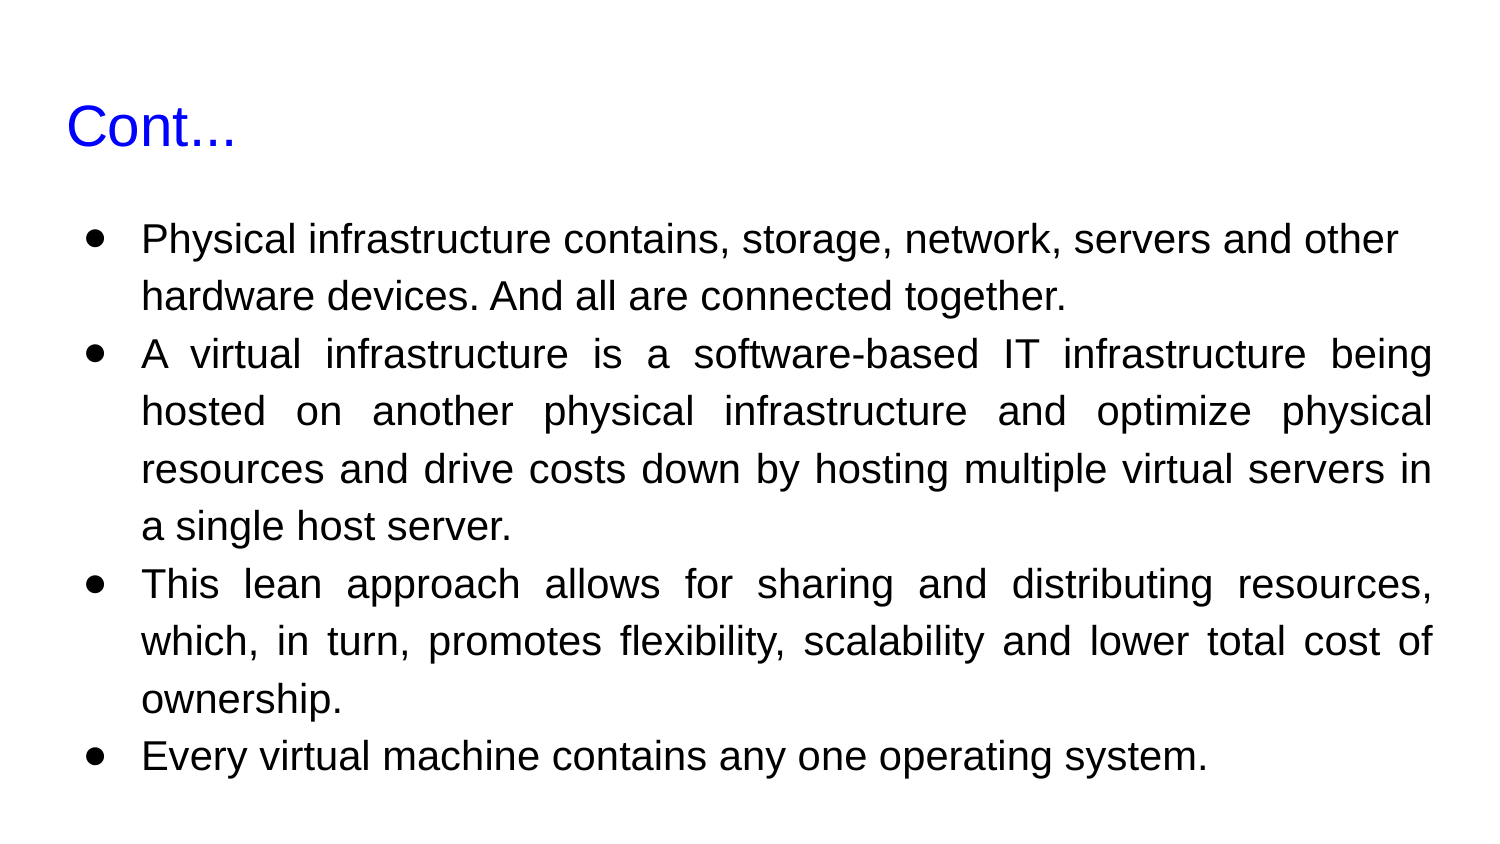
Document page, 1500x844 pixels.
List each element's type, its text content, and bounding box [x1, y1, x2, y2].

list Physical infrastructure contains, storage, network, servers and other hardware devices. And all are connected together. A virtual infrastructure is a software-based IT infrastructure being hosted on another physical infrastructure and optimize physical resources and drive costs down by hosting multiple virtual servers in a single host server. This lean approach allows for sharing and distributing resources, which, in turn, promotes flexibility, scalability and lower total cost of ownership. Every virtual machine contains any one operating system. [51, 189, 1449, 750]
title Cont... [51, 72, 1449, 167]
